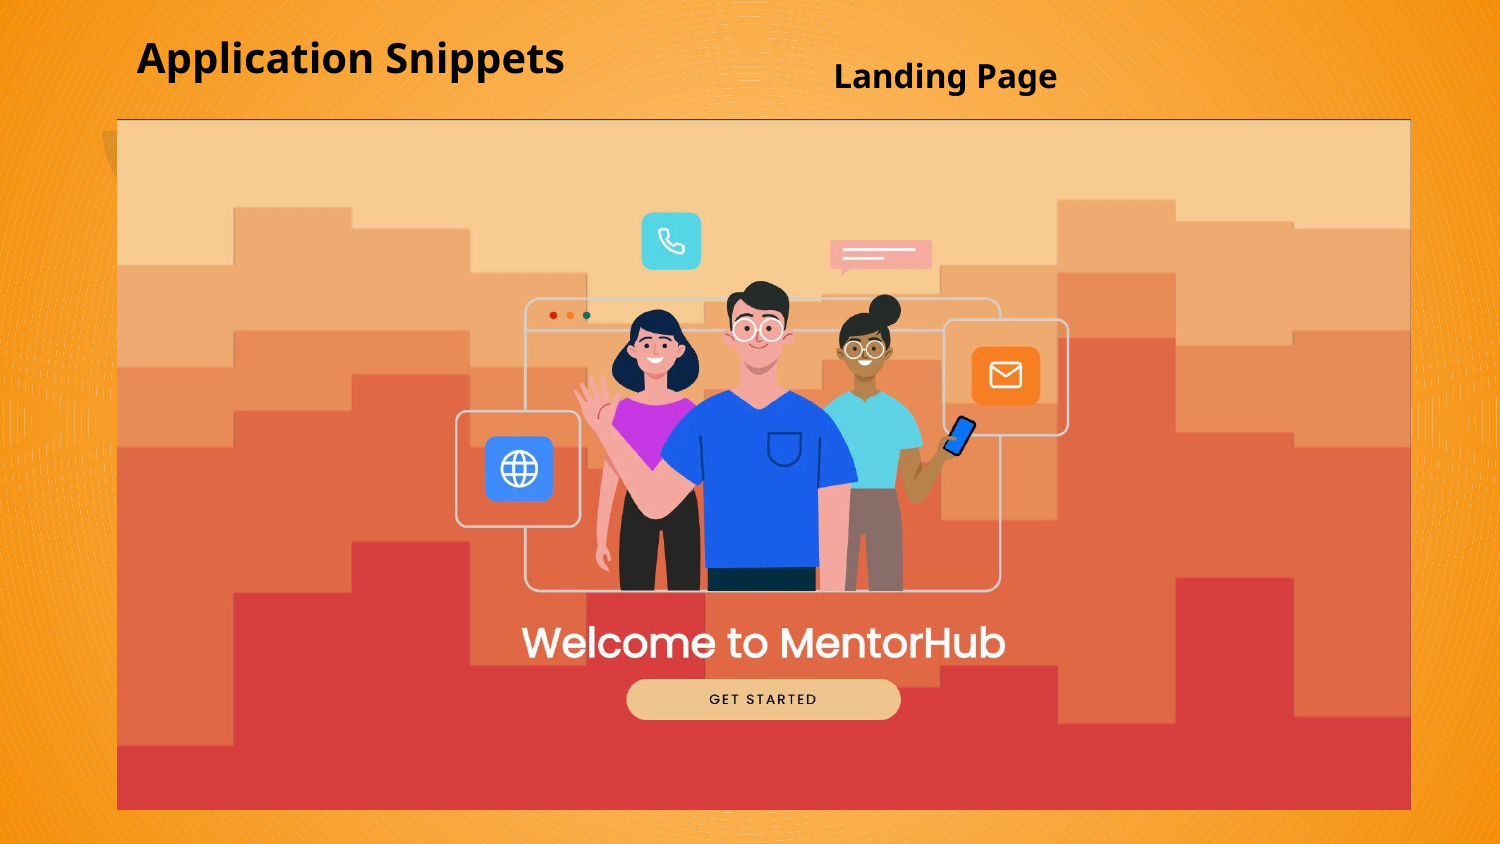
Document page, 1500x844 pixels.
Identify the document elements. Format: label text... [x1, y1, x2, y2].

text_box Application Snippets [31, 16, 672, 97]
picture [117, 118, 1411, 810]
text_box Landing Page [730, 40, 1161, 110]
